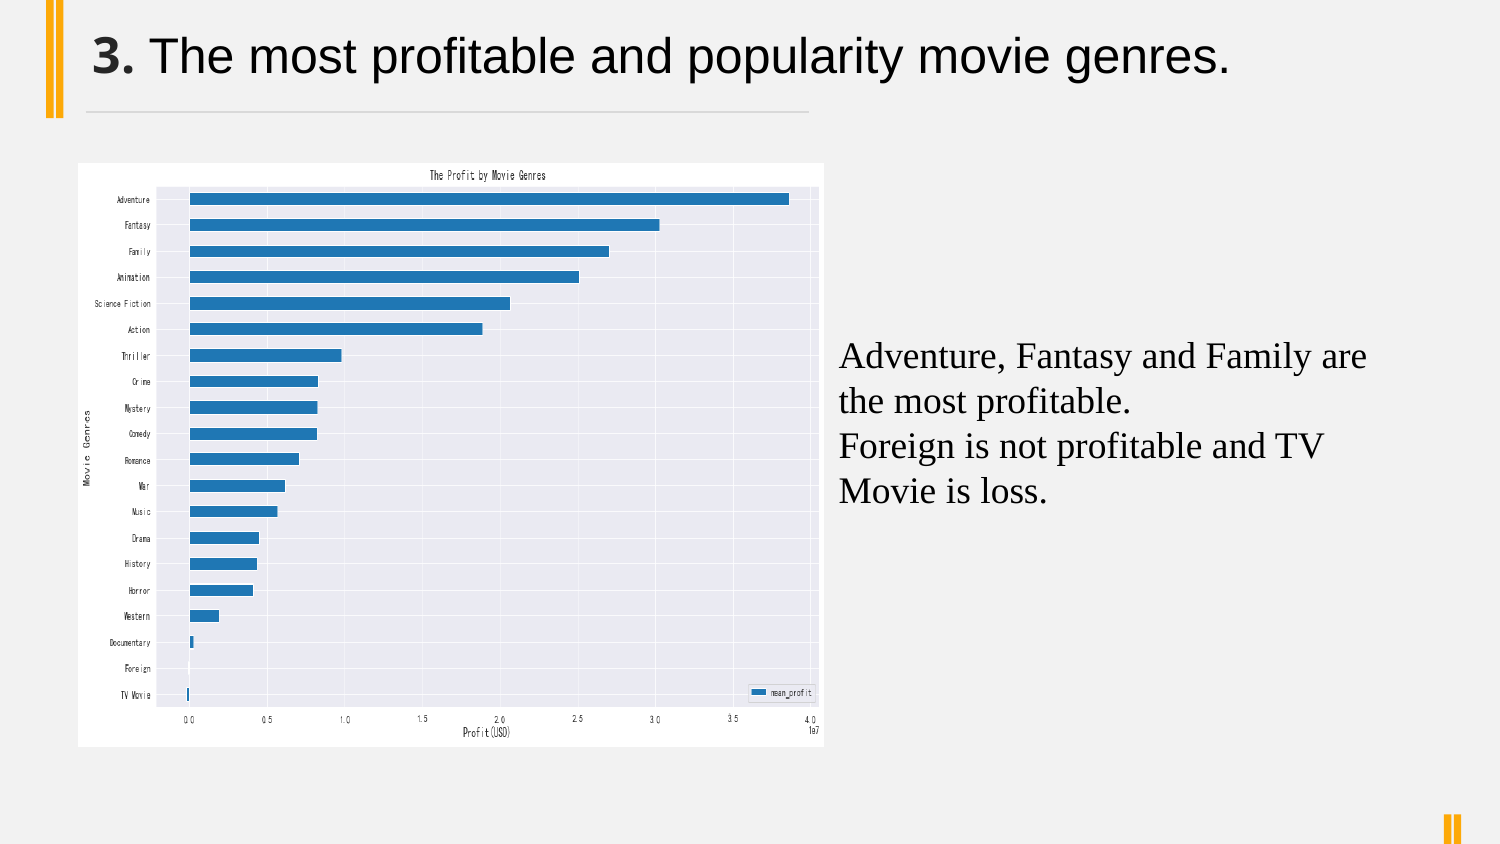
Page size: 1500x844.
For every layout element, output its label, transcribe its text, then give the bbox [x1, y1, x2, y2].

picture [77, 163, 824, 747]
text_box 3. The most profitable and popularity movie genres. [78, 15, 1500, 91]
text_box Adventure, Fantasy and Family are the most profitable. Foreign is not profitable and TV Movie is loss. [828, 323, 1400, 519]
